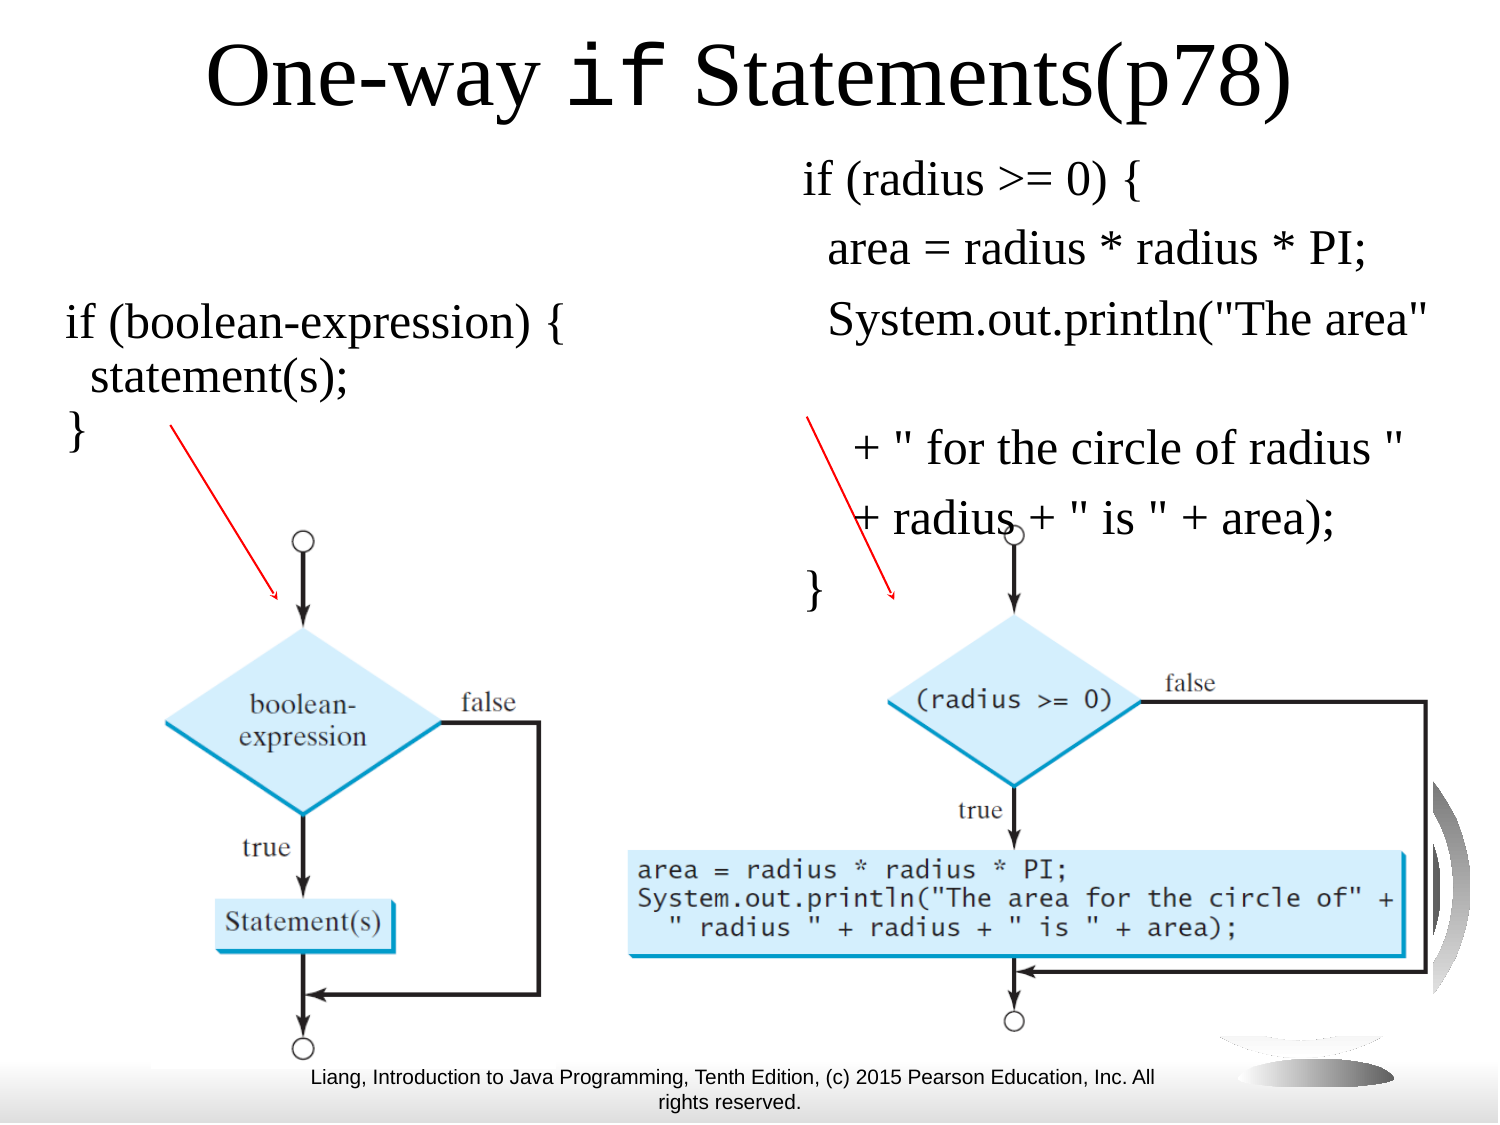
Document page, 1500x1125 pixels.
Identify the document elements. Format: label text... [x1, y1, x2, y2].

picture [151, 508, 556, 1069]
text_box if (radius >= 0) { area = radius * radius * PI; System.out.println("The area" + " for the circle of radius " + radius + " is " + area); } [787, 137, 1475, 550]
slide_number [1074, 1049, 1388, 1125]
title One-way if Statements(p78) [112, 24, 1388, 113]
list if (boolean-expression) { statement(s); } [50, 287, 688, 438]
picture [611, 517, 1433, 1036]
